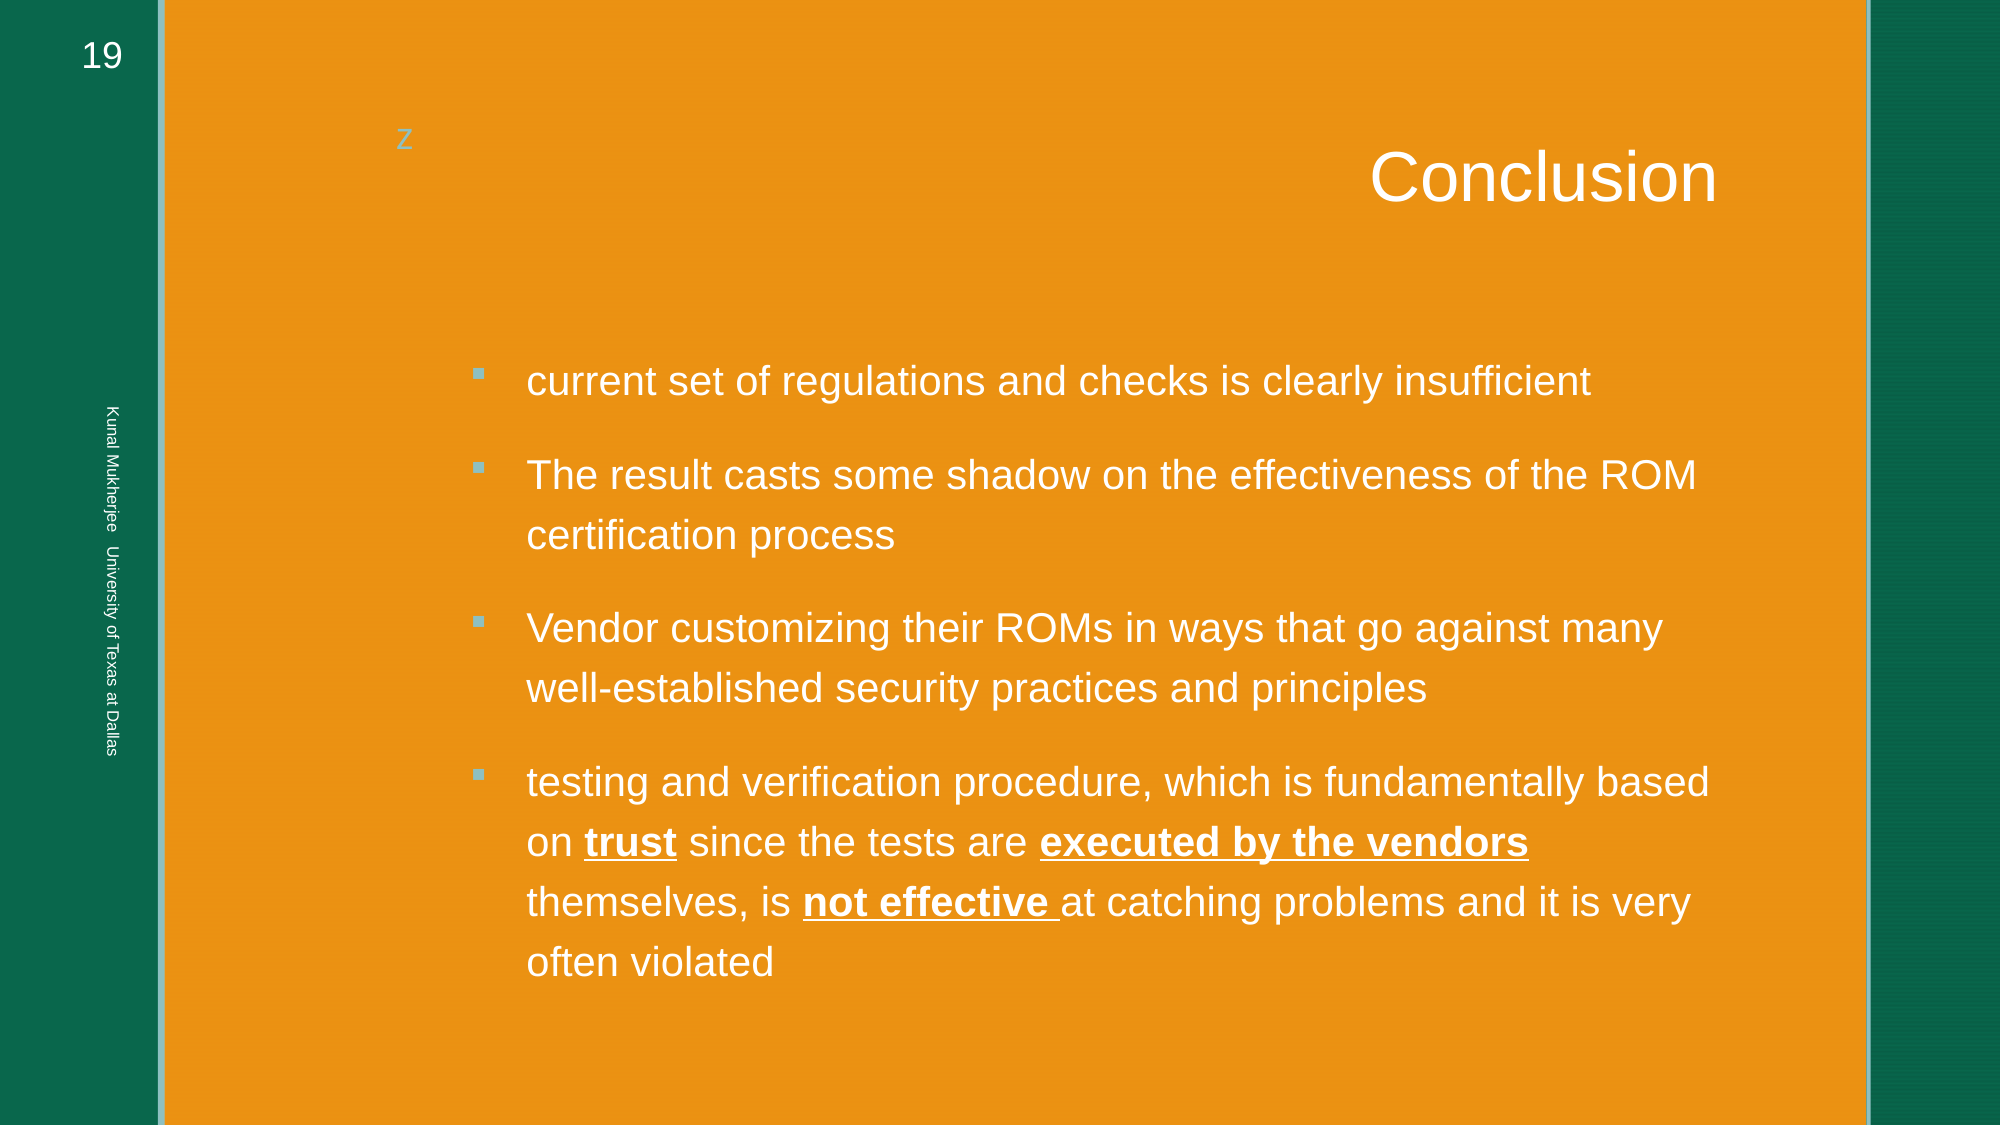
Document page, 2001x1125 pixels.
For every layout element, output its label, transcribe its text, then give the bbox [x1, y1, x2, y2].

list current set of regulations and checks is clearly insufficient The result casts some shadow on the effectiveness of the ROM certification process Vendor customizing their ROMs in ways that go against many well-established security practices and principles testing and verification procedure, which is fundamentally based on trust since the tests are executed by the vendors themselves, is not effective at catching problems and it is very often violated [454, 336, 1734, 993]
picture [1871, 0, 2000, 1125]
slide_number 19 [25, 26, 131, 80]
title Conclusion [428, 132, 1734, 310]
footer Kunal Mukherjee University of Texas at Dallas [101, 132, 131, 1098]
